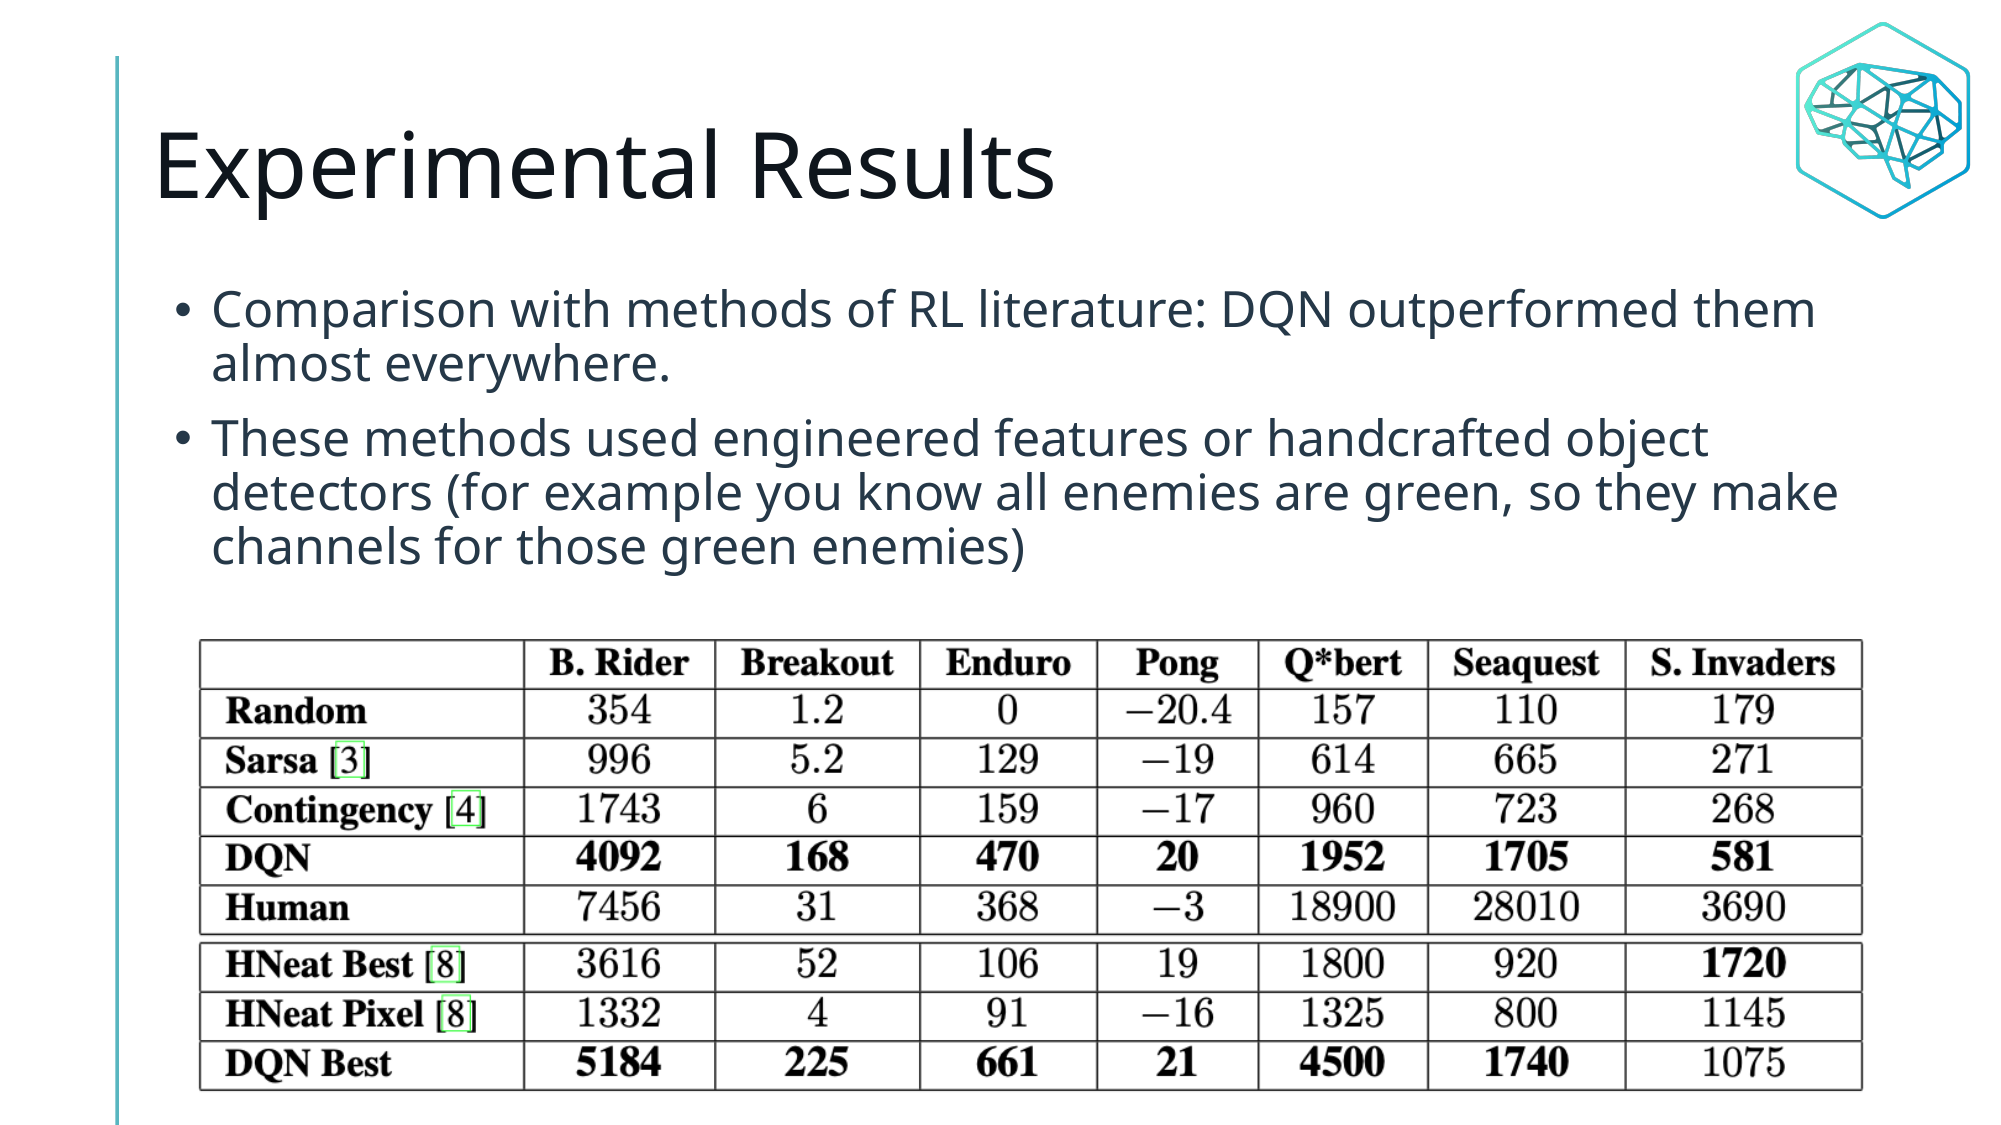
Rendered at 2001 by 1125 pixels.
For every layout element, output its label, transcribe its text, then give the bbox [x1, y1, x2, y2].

picture [1784, 22, 1982, 219]
picture [171, 617, 1885, 1112]
list Comparison with methods of RL literature: DQN outperformed them almost everywhere. These methods used engineered features or handcrafted object detectors (for example you know all enemies are green, so they make channels for those green enemies) [159, 277, 1885, 992]
title Experimental Results [137, 59, 1863, 278]
